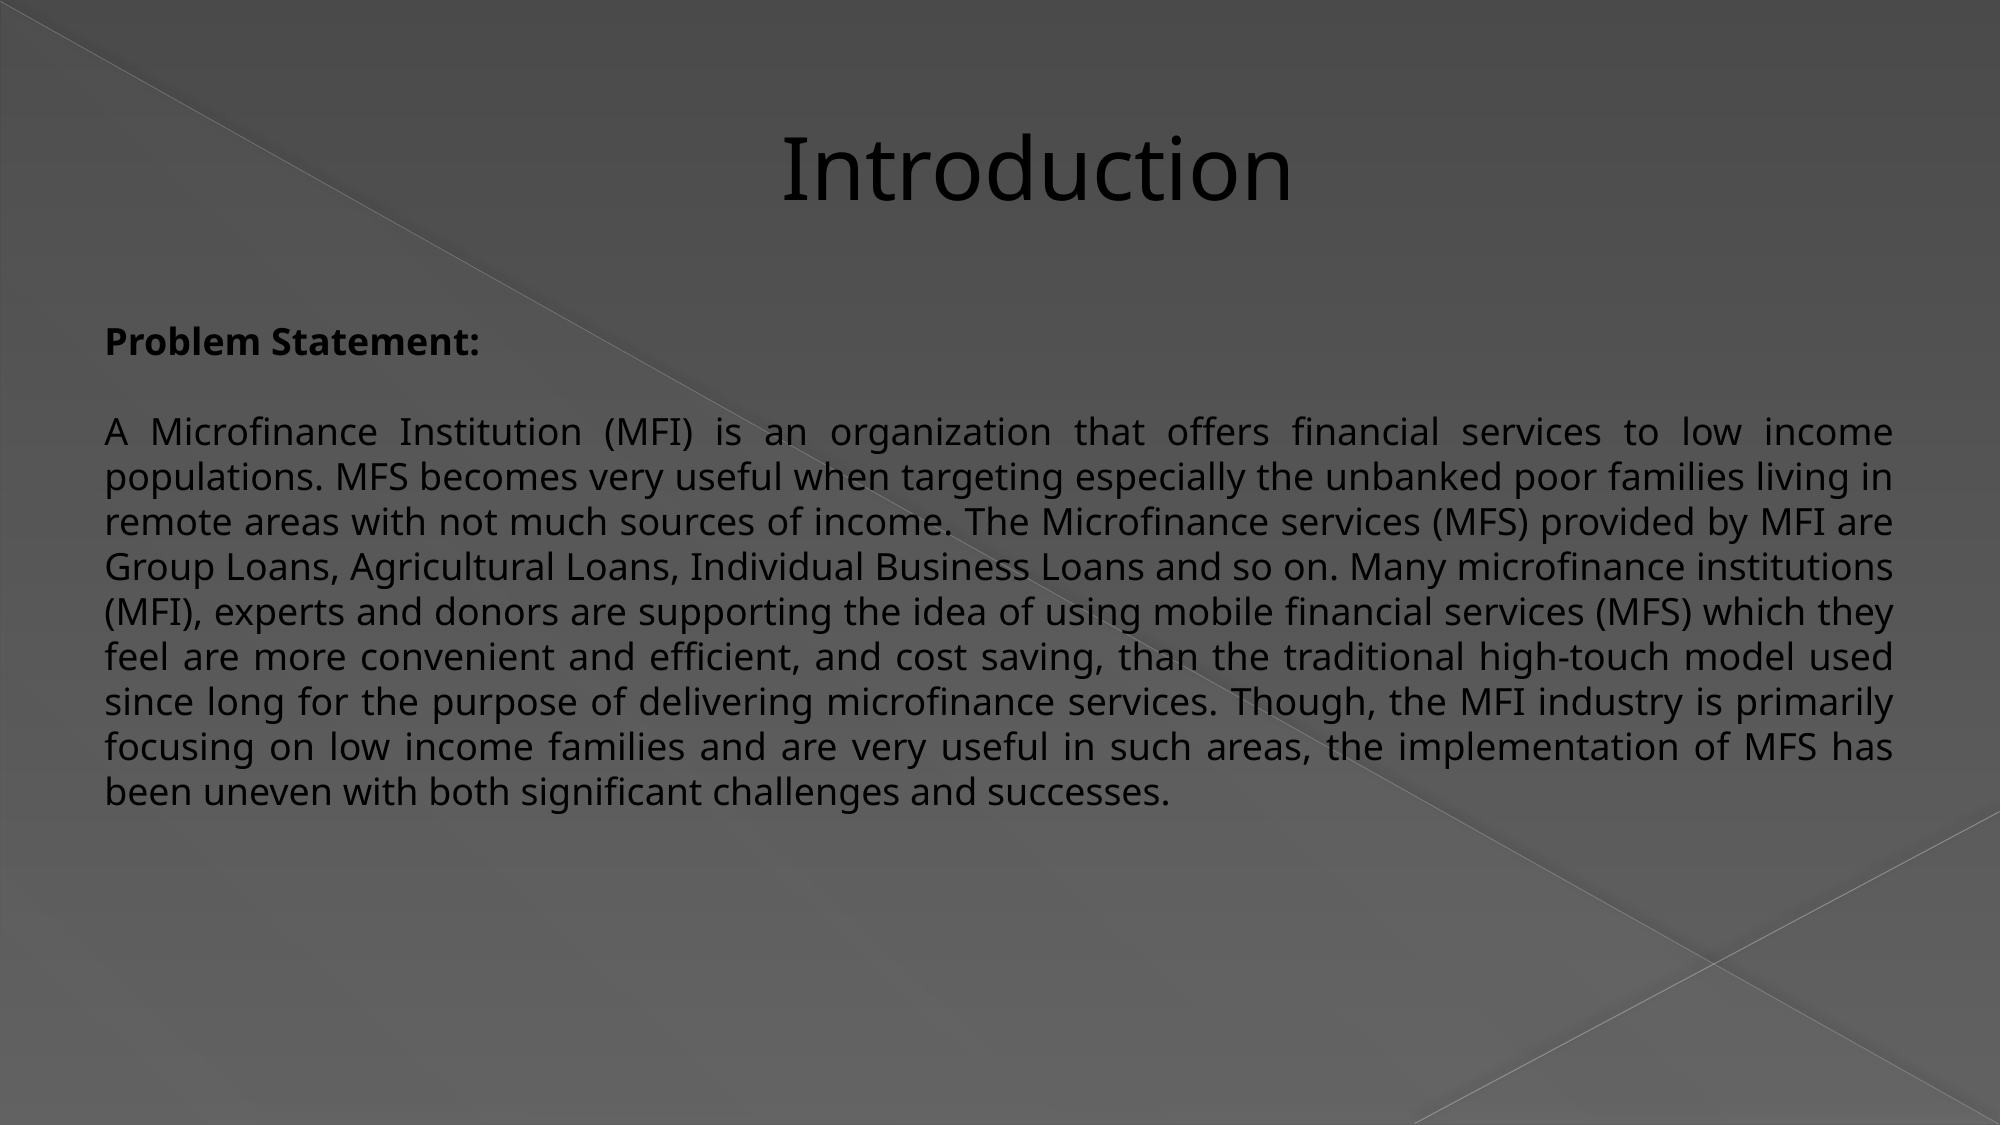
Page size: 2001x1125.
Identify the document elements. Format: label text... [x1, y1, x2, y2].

text_box Problem Statement: A Microfinance Institution (MFI) is an organization that offers financial services to low income populations. MFS becomes very useful when targeting especially the unbanked poor families living in remote areas with not much sources of income. The Microfinance services (MFS) provided by MFI are Group Loans, Agricultural Loans, Individual Business Loans and so on. Many microfinance institutions (MFI), experts and donors are supporting the idea of using mobile financial services (MFS) which they feel are more convenient and efficient, and cost saving, than the traditional high-touch model used since long for the purpose of delivering microfinance services. Though, the MFI industry is primarily focusing on low income families and are very useful in such areas, the implementation of MFS has been uneven with both significant challenges and successes. [89, 310, 1911, 866]
title Introduction [249, 78, 1748, 254]
